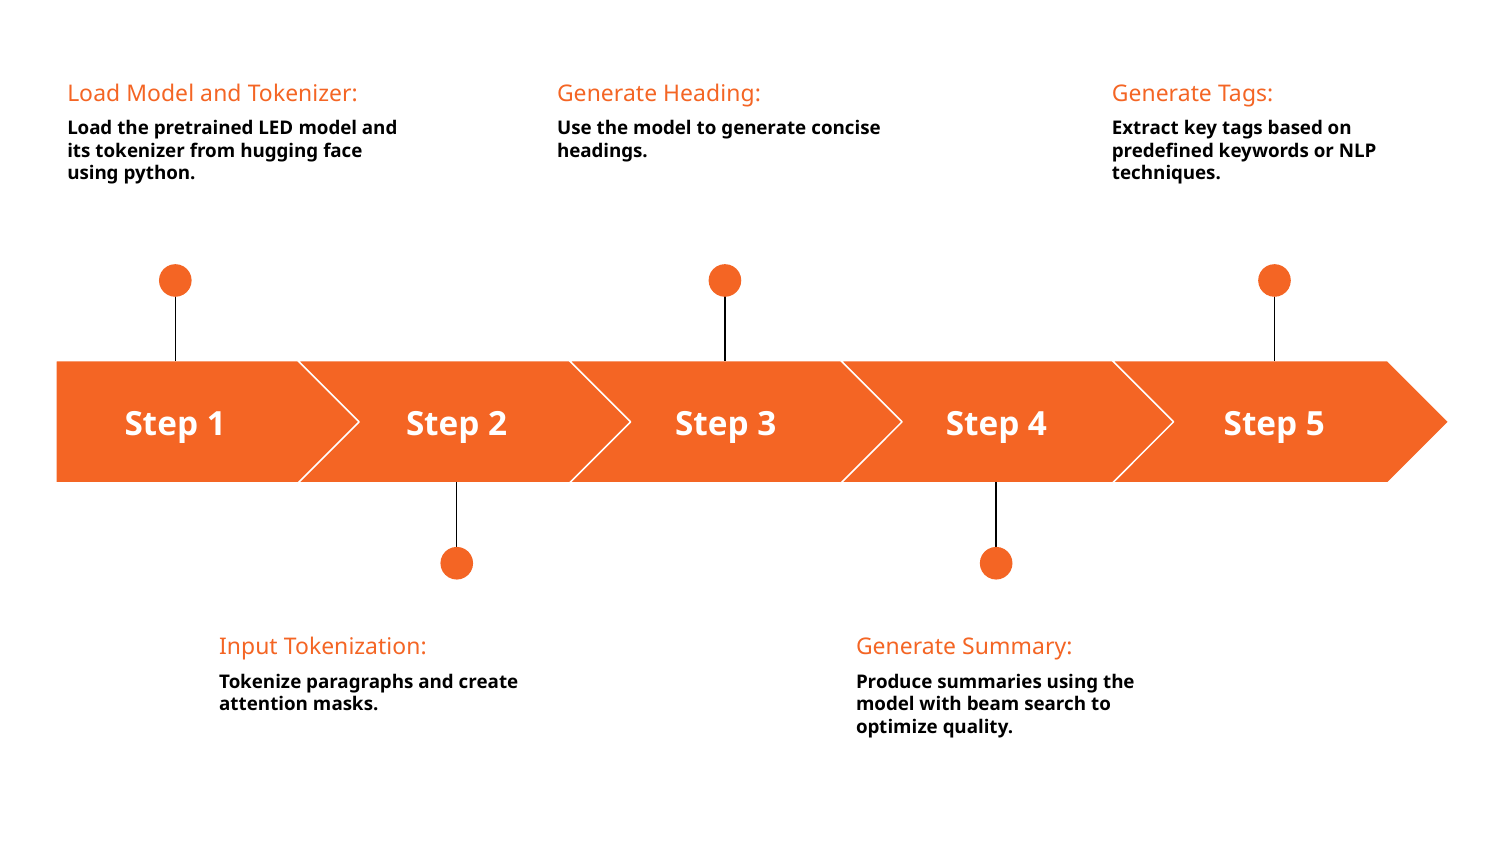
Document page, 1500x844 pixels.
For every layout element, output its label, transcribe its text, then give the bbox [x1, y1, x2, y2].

list Step 5 [1166, 383, 1383, 461]
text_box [708, 263, 742, 362]
list Generate Heading: Use the model to generate concise headings. [542, 63, 910, 212]
text_box [55, 360, 348, 484]
text_box [1112, 360, 1449, 484]
text_box [569, 360, 888, 484]
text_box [440, 481, 474, 580]
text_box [158, 263, 192, 362]
list Generate Summary: Produce summaries using the model with beam search to optimize quality. [841, 616, 1209, 766]
text_box [840, 360, 1166, 484]
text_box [1257, 263, 1292, 362]
list Load Model and Tokenizer: Load the pretrained LED model and its tokenizer from hugging face using python. [52, 63, 421, 212]
list Step 2 [348, 383, 565, 461]
list Step 4 [888, 383, 1105, 461]
list Step 3 [618, 383, 834, 461]
list Step 1 [55, 383, 295, 461]
list Generate Tags: Extract key tags based on predefined keywords or NLP techniques. [1096, 63, 1465, 212]
text_box [297, 360, 618, 484]
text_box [979, 481, 1013, 580]
list Input Tokenization: Tokenize paragraphs and create attention masks. [204, 616, 572, 766]
